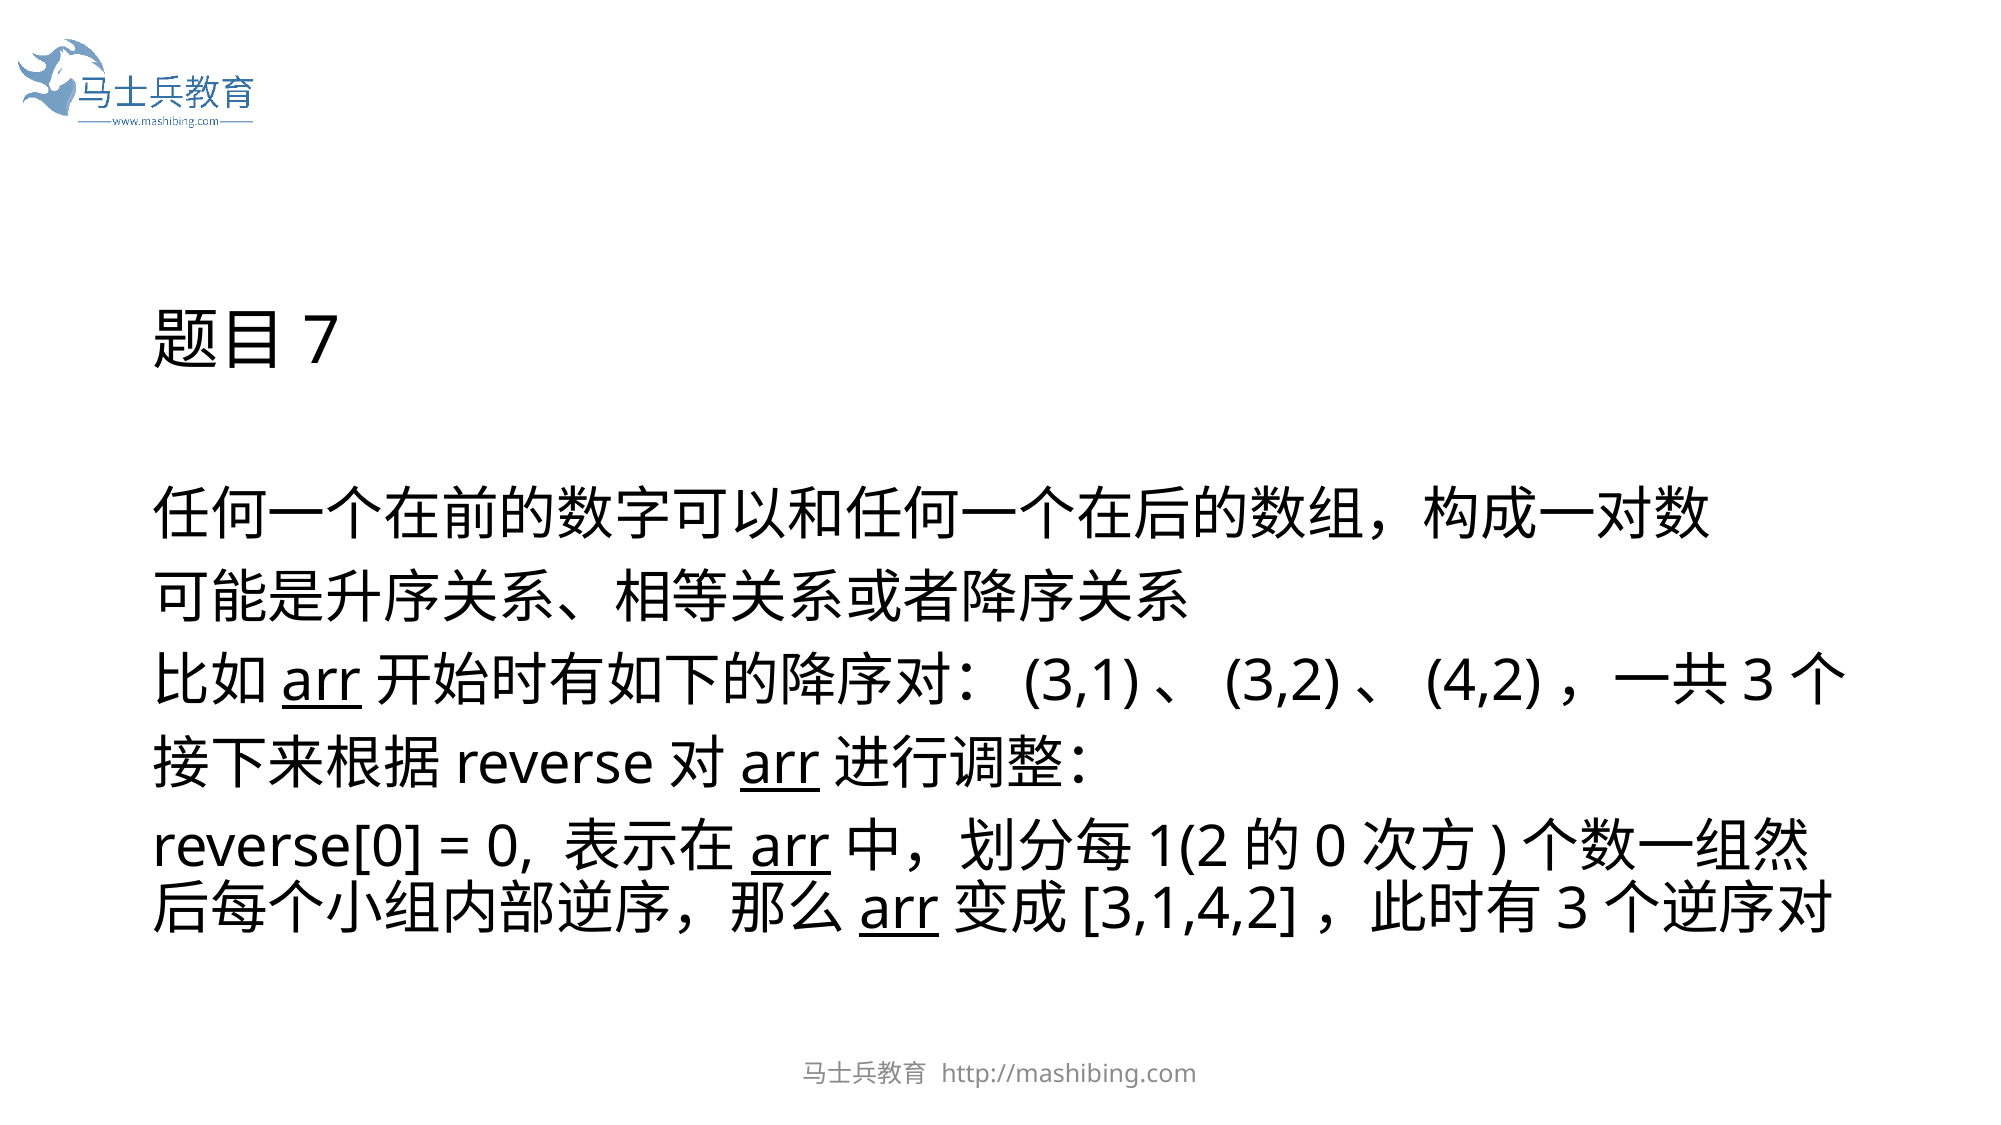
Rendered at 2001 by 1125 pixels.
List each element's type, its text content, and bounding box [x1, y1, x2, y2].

title 题目7 [137, 205, 1863, 477]
list 任何一个在前的数字可以和任何一个在后的数组，构成一对数 可能是升序关系、相等关系或者降序关系 比如arr开始时有如下的降序对：(3,1)、(3,2)、(4,2)，一共3个 接下来根据reverse对arr进行调整： reverse[0] = 0, 表示在arr中，划分每1(2的0次方)个数一组然后每个小组内部逆序，那么arr变成[3,1,4,2]，此时有3个逆序对 [137, 477, 1863, 960]
footer 马士兵教育 http://mashibing.com [662, 1042, 1338, 1103]
picture [7, 5, 276, 177]
